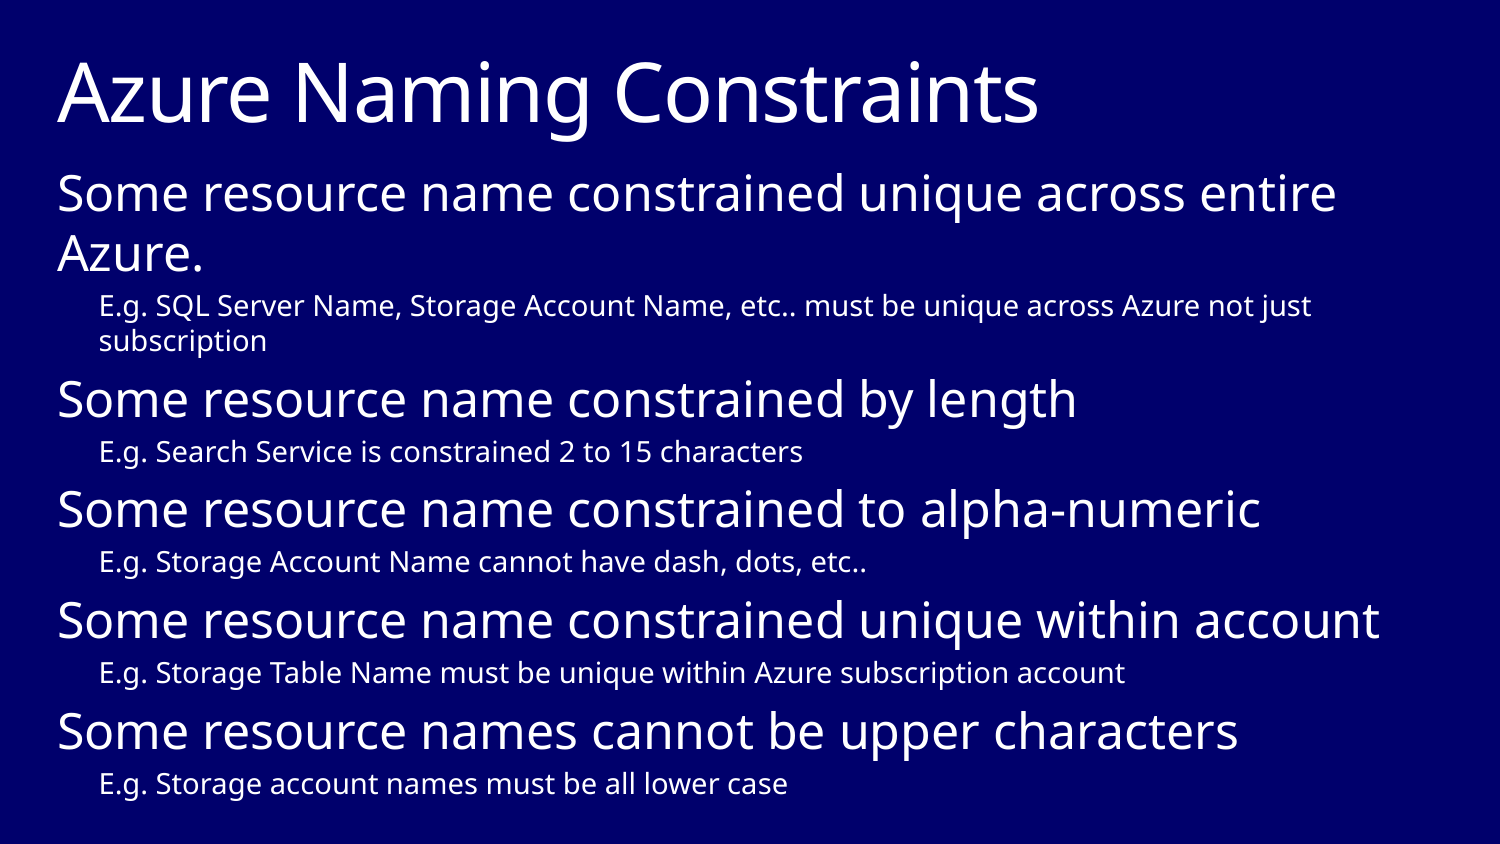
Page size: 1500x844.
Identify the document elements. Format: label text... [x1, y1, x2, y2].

title Azure Naming Constraints [33, 35, 1468, 147]
list Some resource name constrained unique across entire Azure. E.g. SQL Server Name, Storage Account Name, etc.. must be unique across Azure not just subscription Some resource name constrained by length E.g. Search Service is constrained 2 to 15 characters Some resource name constrained to alpha-numeric E.g. Storage Account Name cannot have dash, dots, etc.. Some resource name constrained unique within account E.g. Storage Table Name must be unique within Azure subscription account Some resource names cannot be upper characters E.g. Storage account names must be all lower case [33, 147, 1467, 740]
